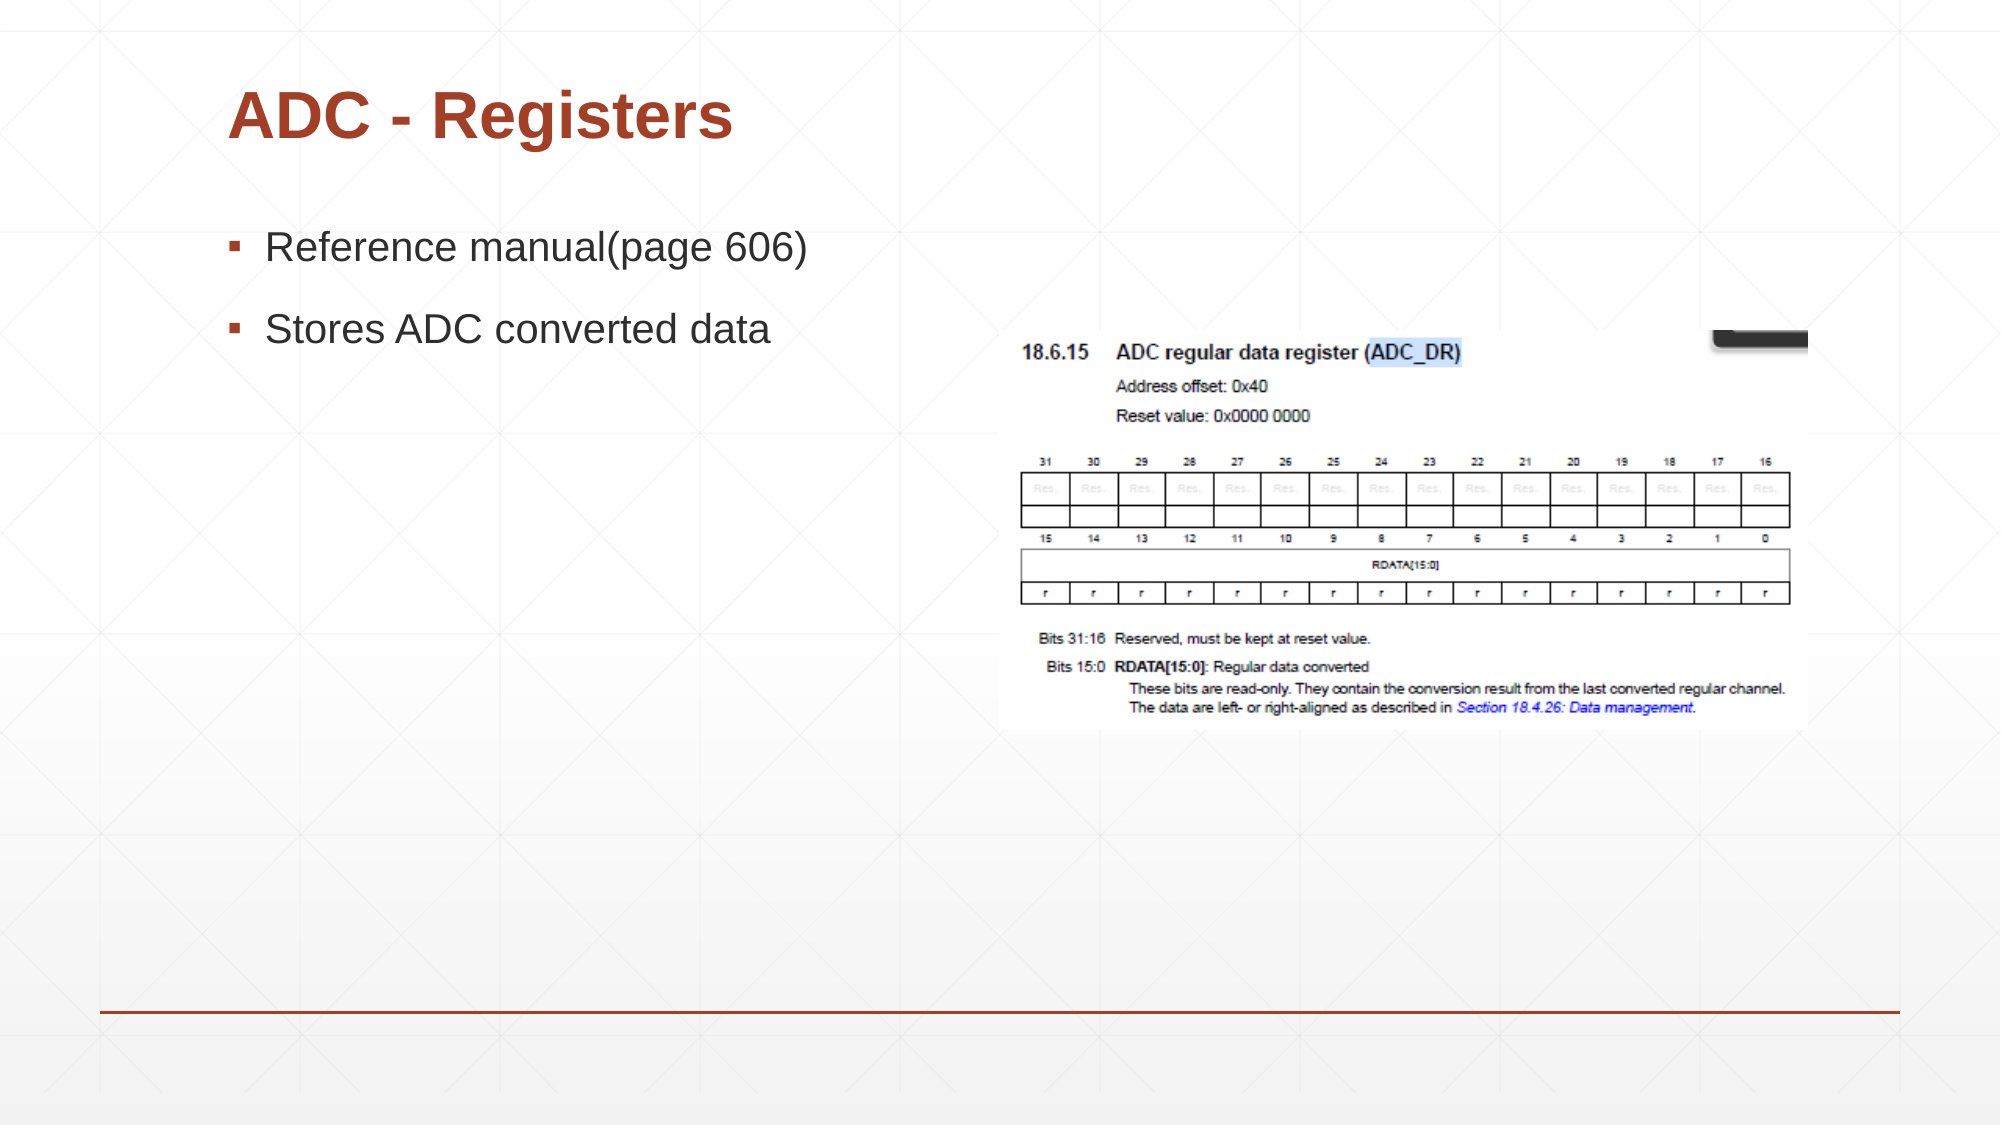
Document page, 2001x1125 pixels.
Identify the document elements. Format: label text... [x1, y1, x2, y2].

list Reference manual(page 606) Stores ADC converted data [212, 217, 969, 843]
picture [999, 329, 1808, 731]
text_box ADC - Registers [212, 0, 1788, 161]
